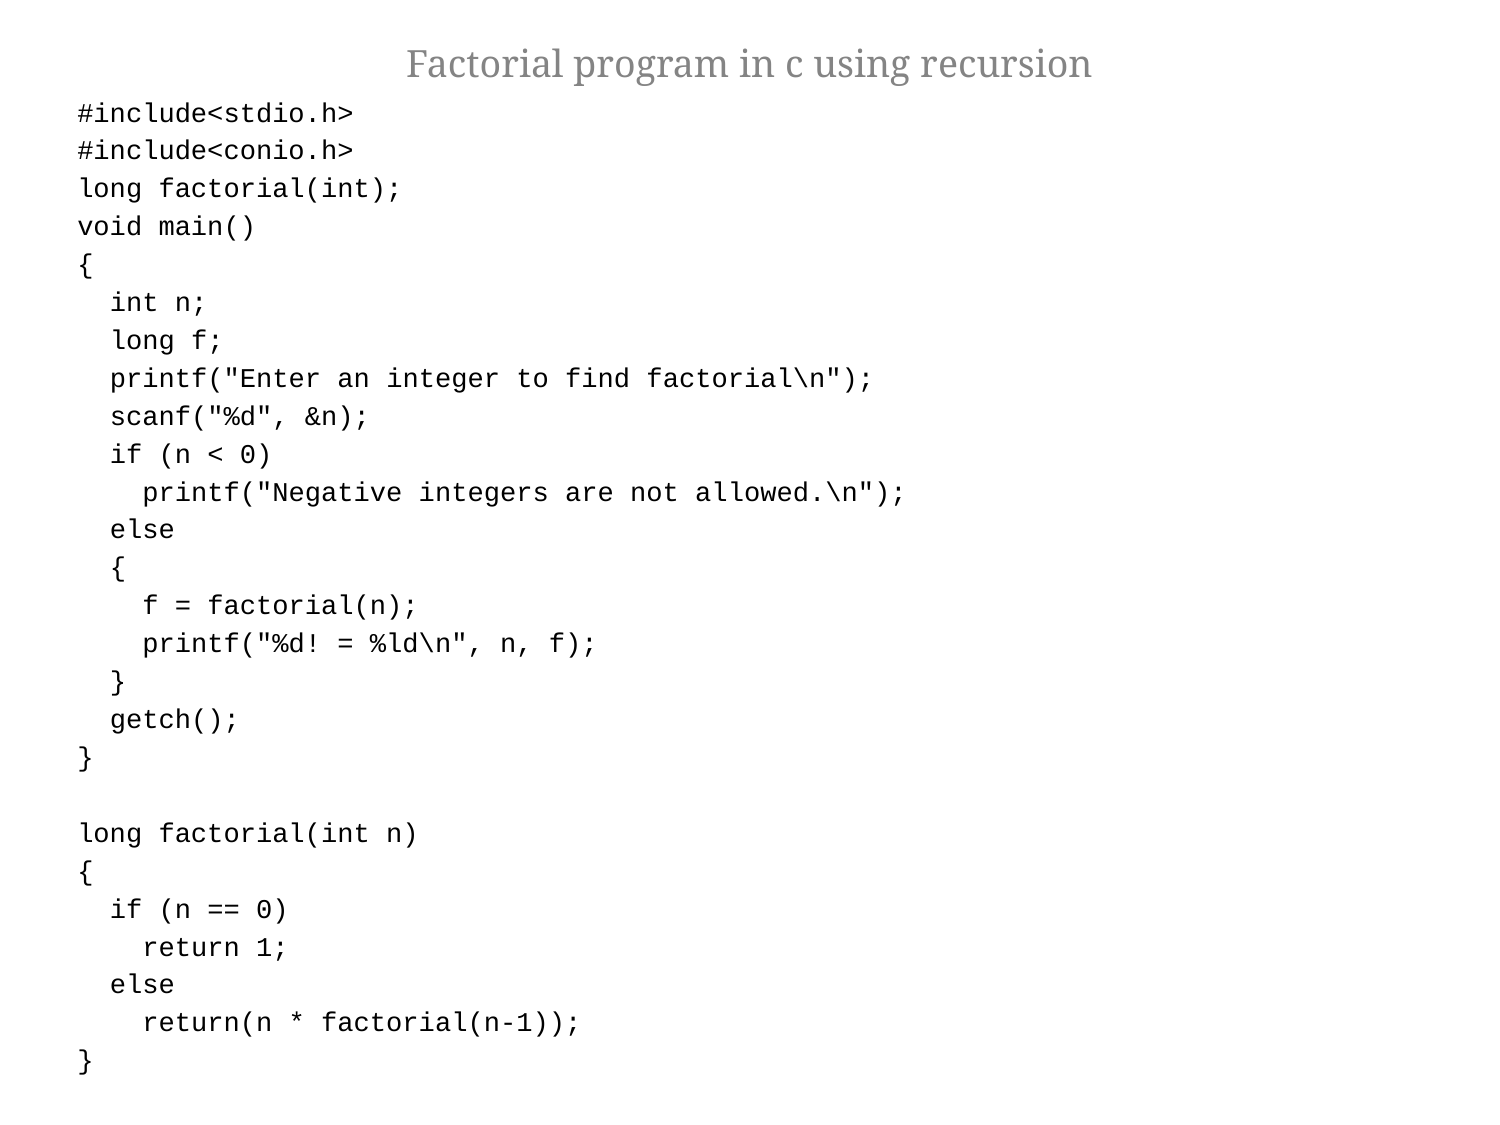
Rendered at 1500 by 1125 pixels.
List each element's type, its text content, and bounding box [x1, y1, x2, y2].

title Factorial program in c using recursion [75, 0, 1425, 87]
list #include<stdio.h> #include<conio.h> long factorial(int); void main() { int n; long f; printf("Enter an integer to find factorial\n"); scanf("%d", &n); if (n < 0) printf("Negative integers are not allowed.\n"); else { f = factorial(n); printf("%d! = %ld\n", n, f); } getch(); } long factorial(int n) { if (n == 0) return 1; else return(n * factorial(n-1)); } [62, 87, 1438, 1125]
